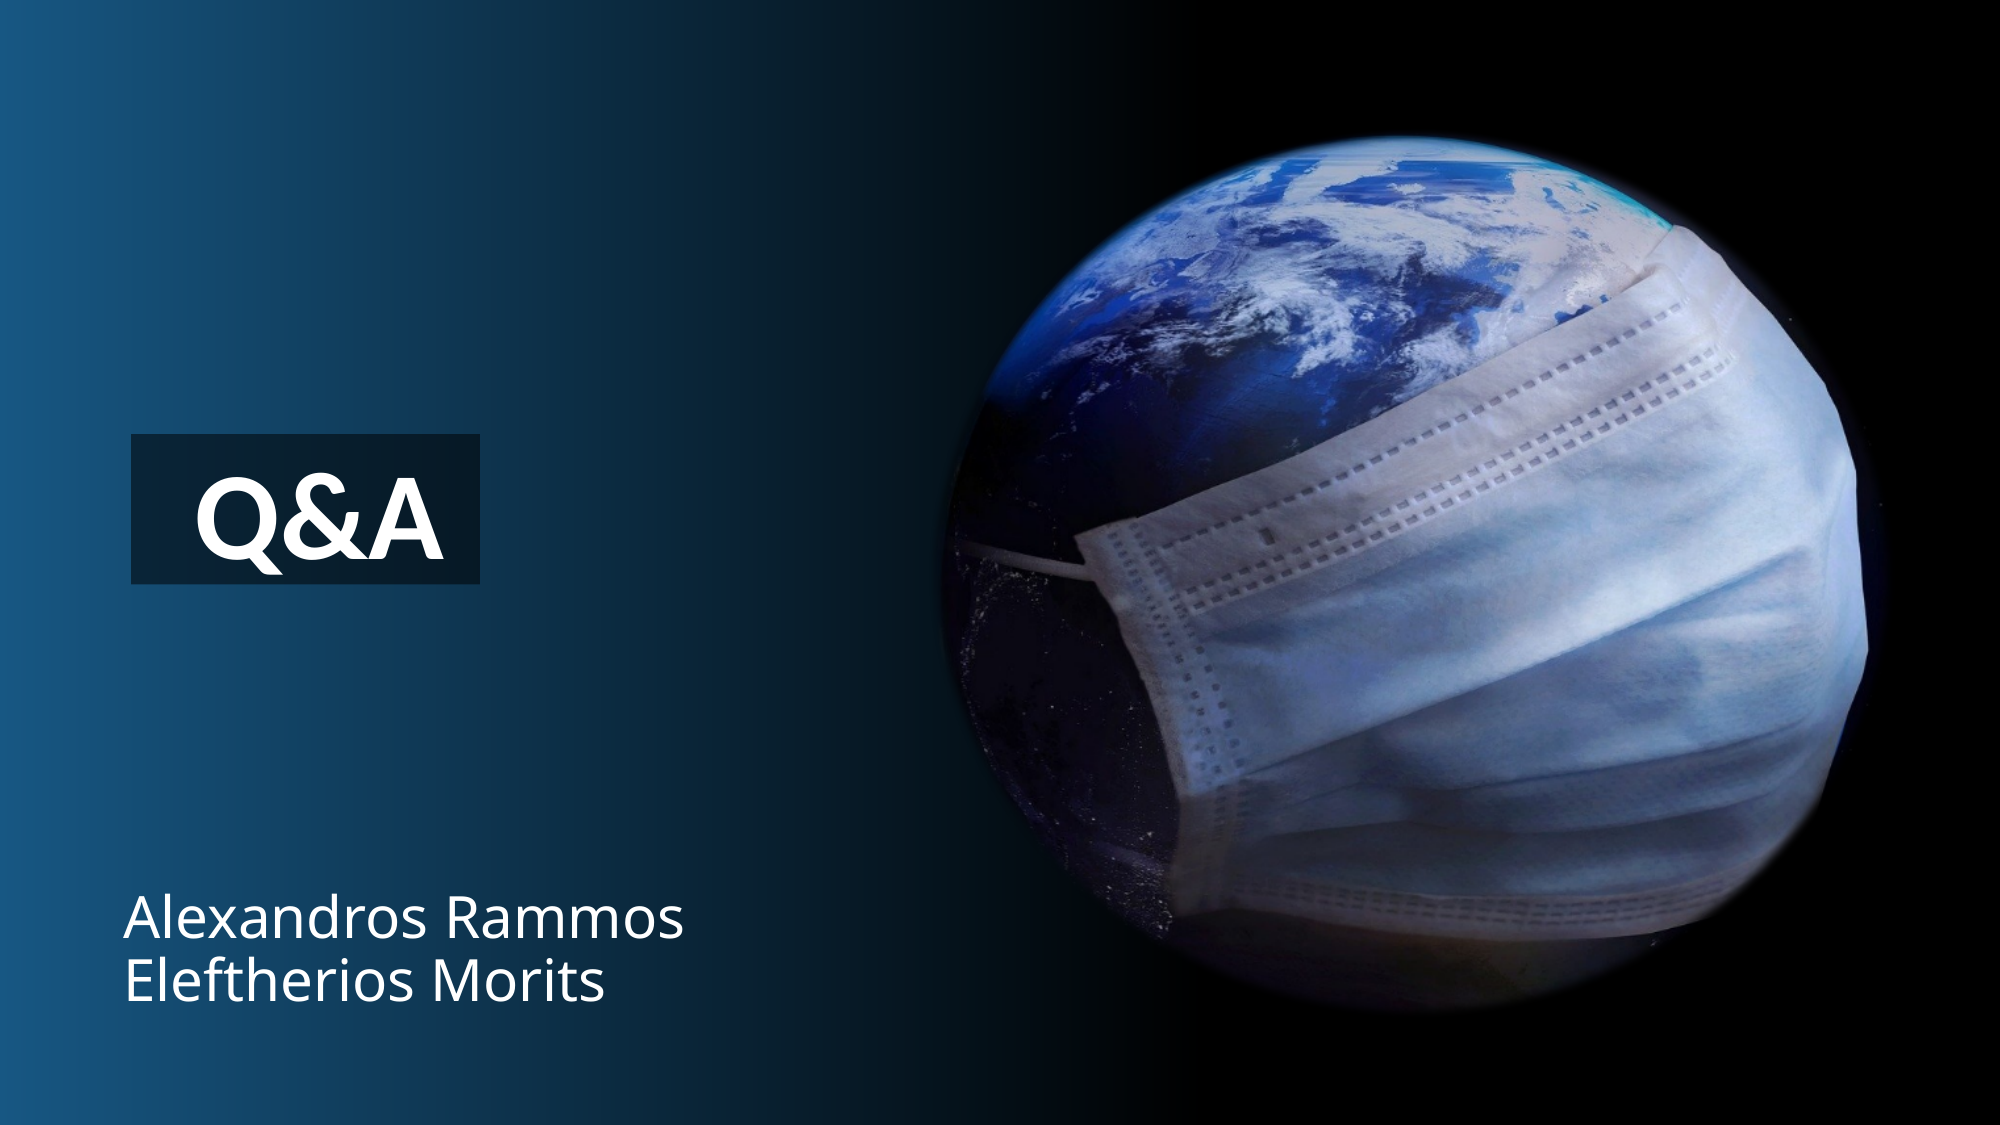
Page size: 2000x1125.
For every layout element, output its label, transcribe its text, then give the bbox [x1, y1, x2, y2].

text_box [0, 0, 2000, 1125]
text_box Q&A [129, 432, 482, 586]
text_box Alexandros Rammos Eleftherios Morits [86, 886, 723, 1016]
picture [929, 128, 1897, 1021]
